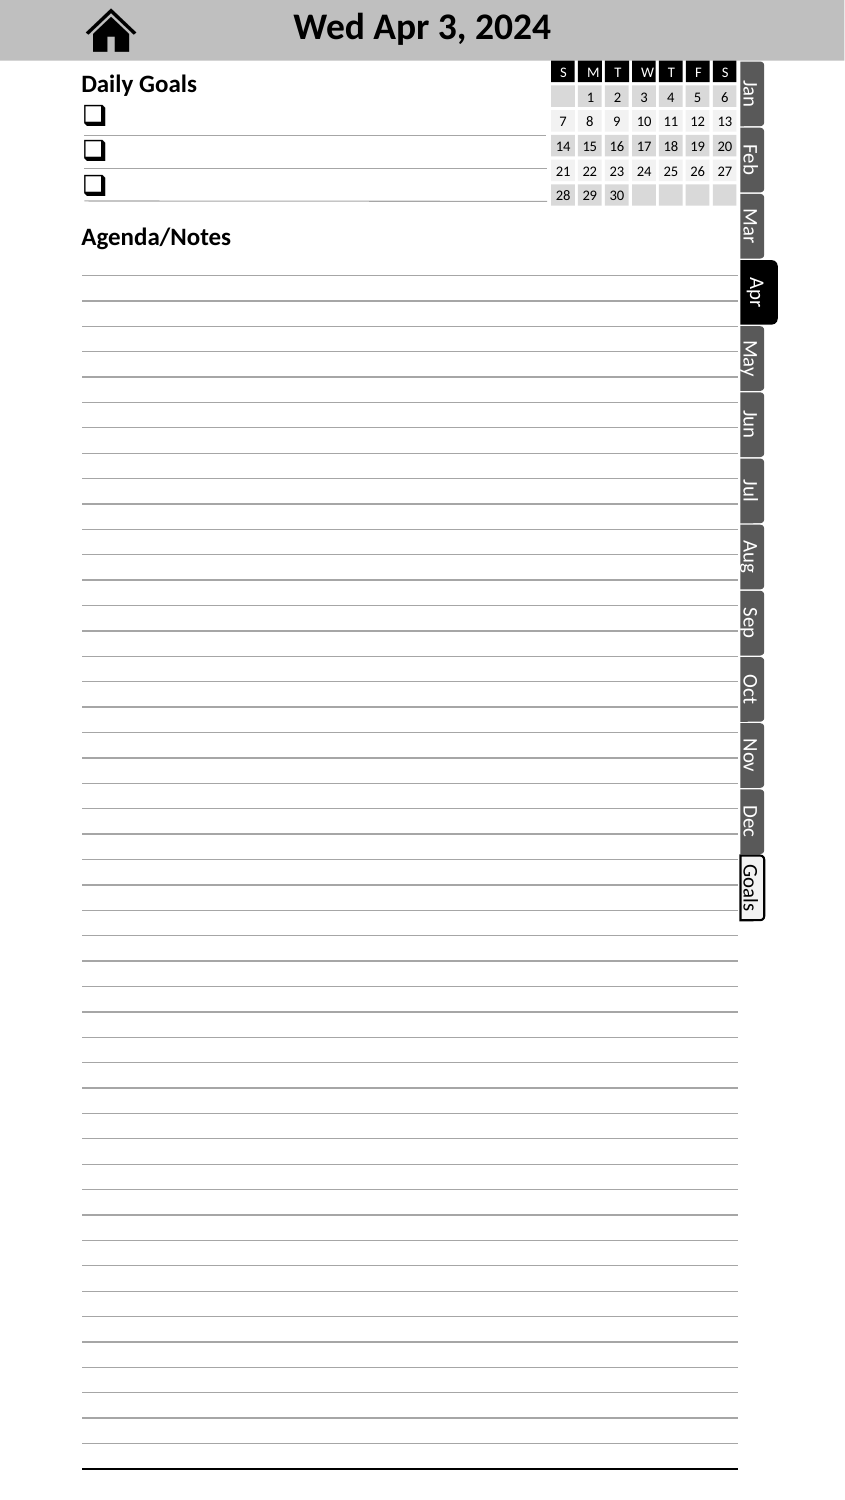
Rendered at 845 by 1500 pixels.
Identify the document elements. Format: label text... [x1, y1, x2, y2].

picture [82, 1, 140, 59]
list Wed Apr 3, 2024 [190, 0, 655, 61]
